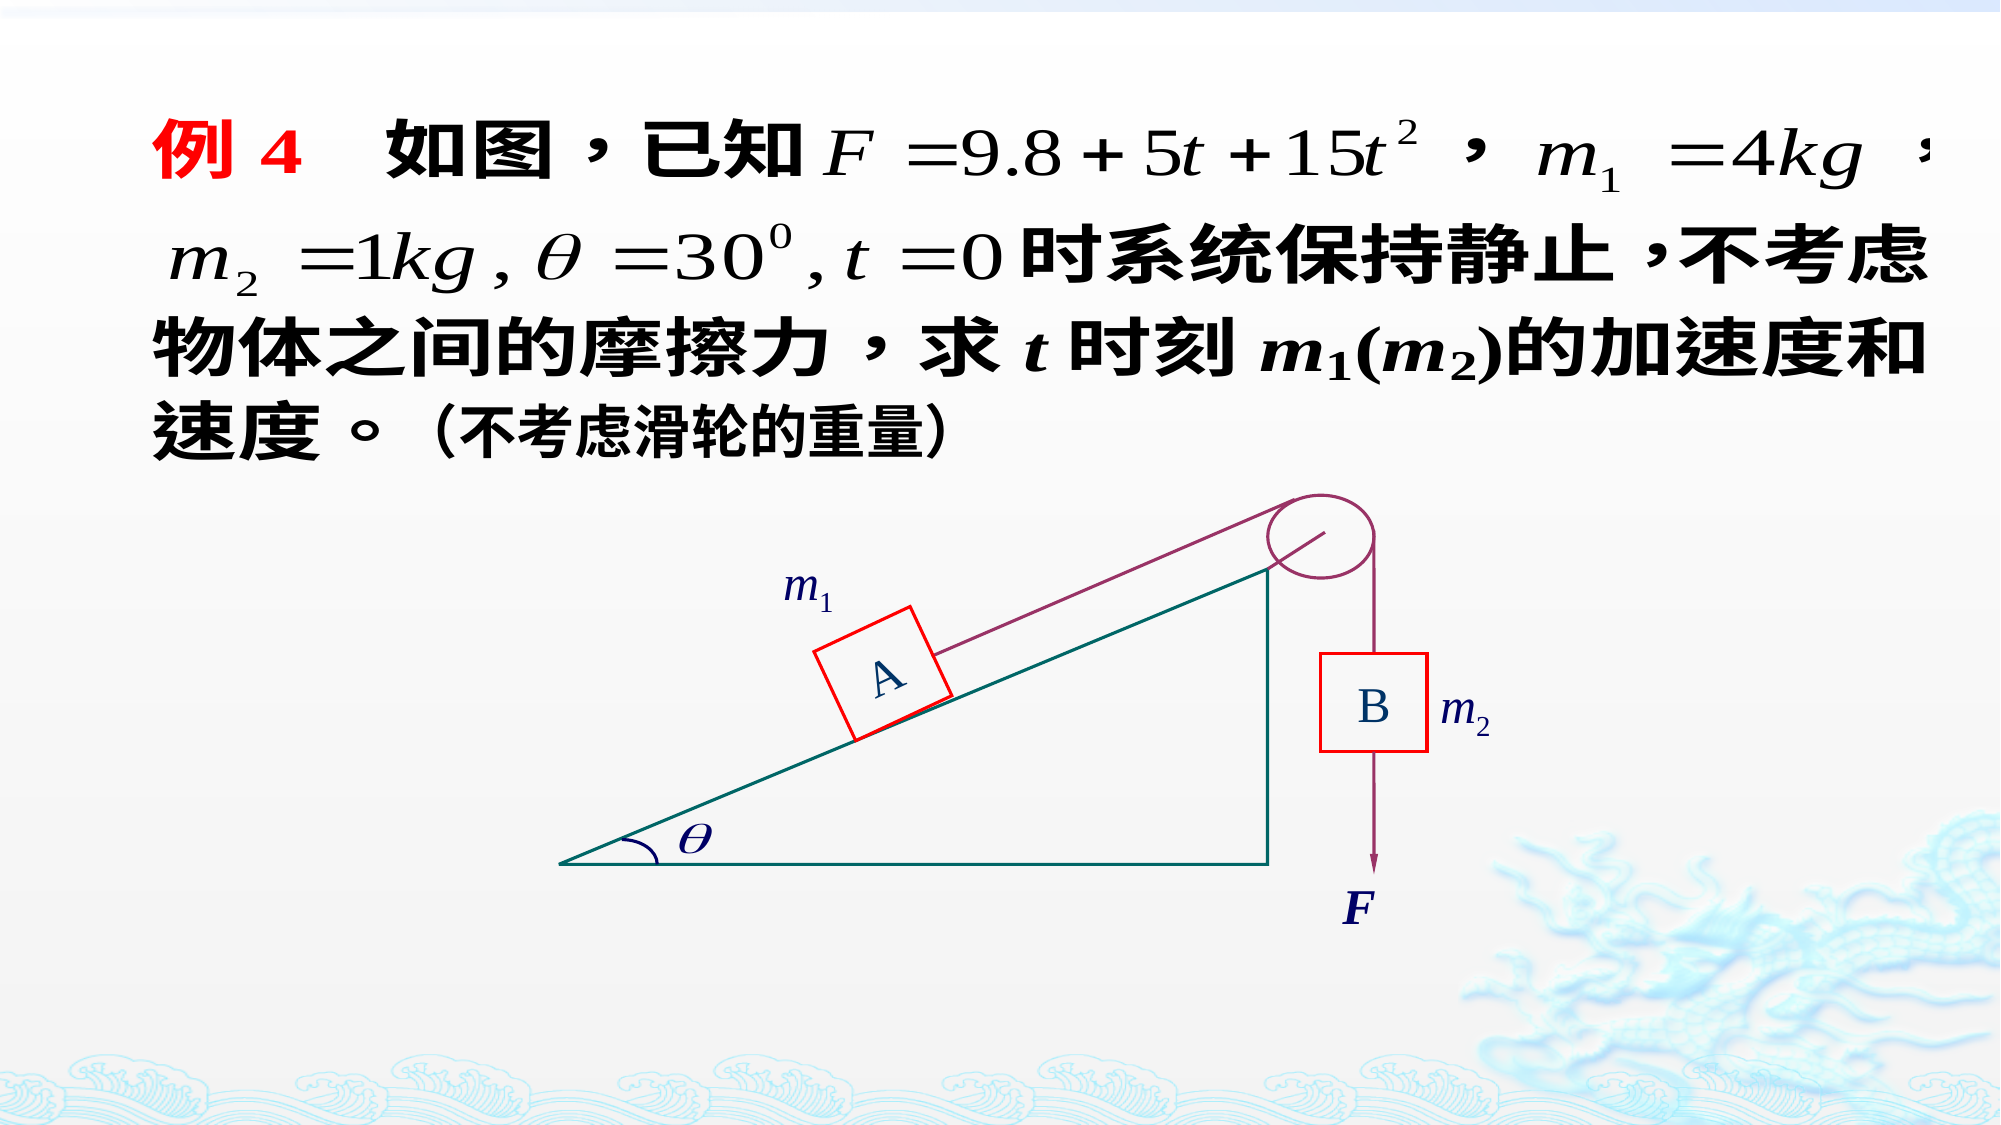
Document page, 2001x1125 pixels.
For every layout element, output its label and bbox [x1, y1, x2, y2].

text_box [151, 100, 1930, 477]
text_box [490, 494, 1552, 943]
